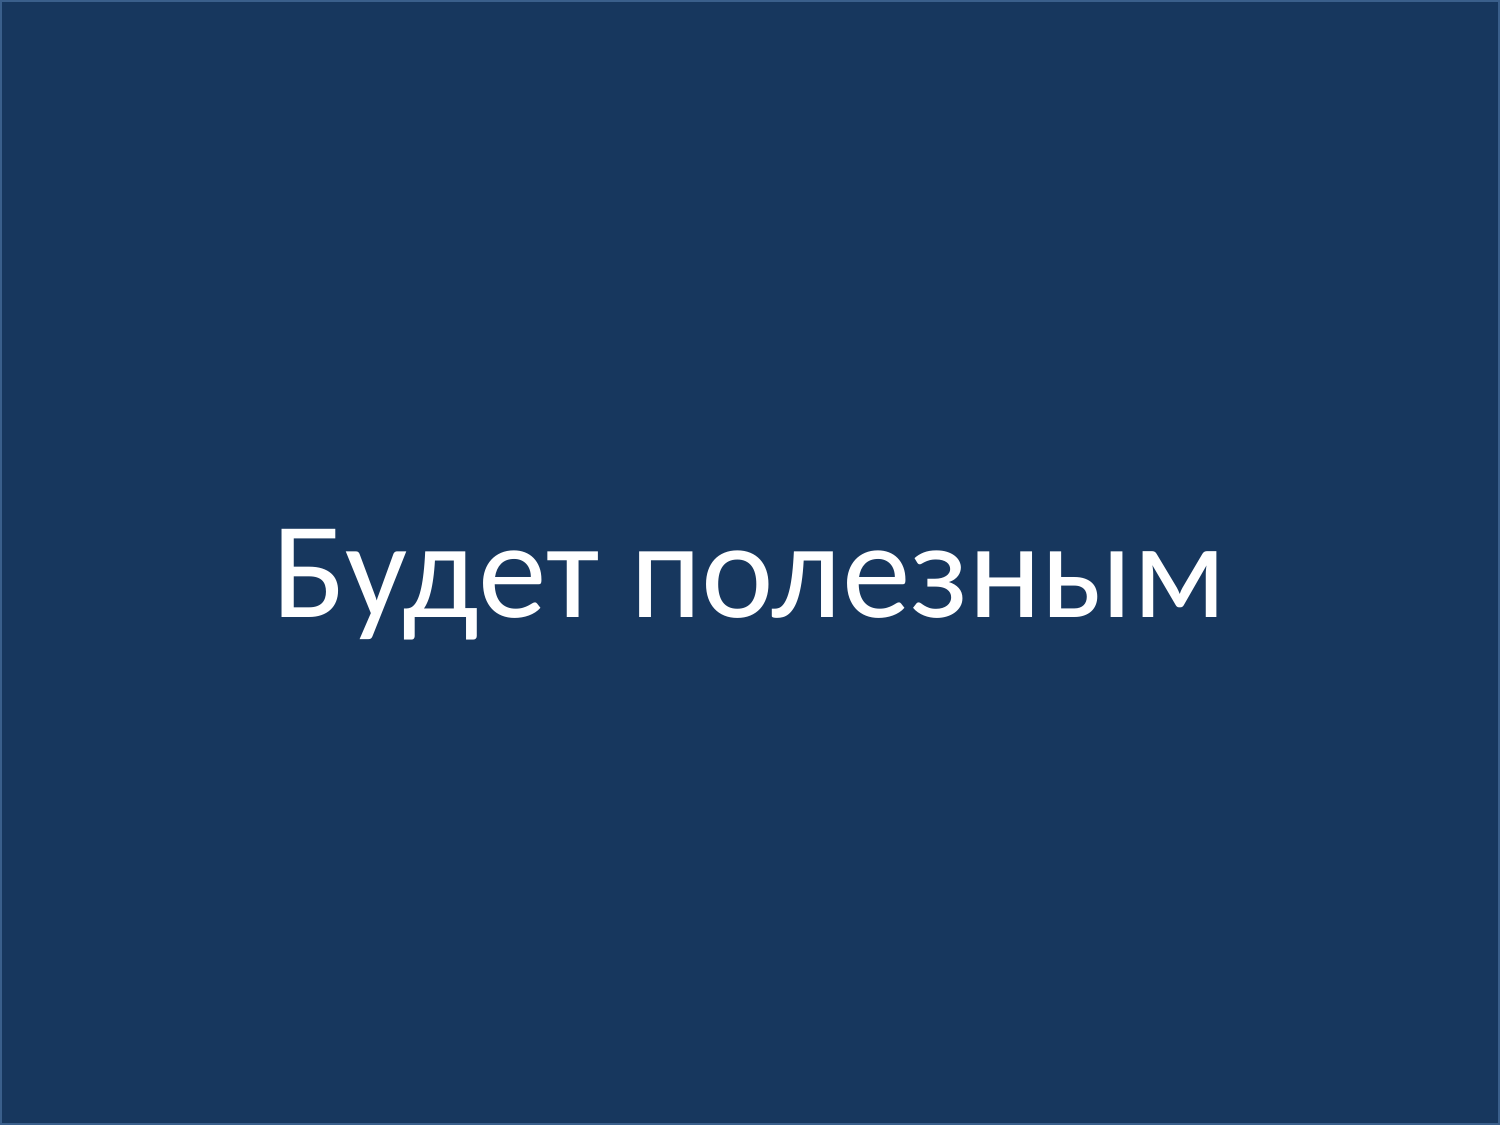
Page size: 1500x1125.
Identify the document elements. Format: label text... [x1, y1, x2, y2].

text_box Будет полезным [0, 0, 1500, 1125]
